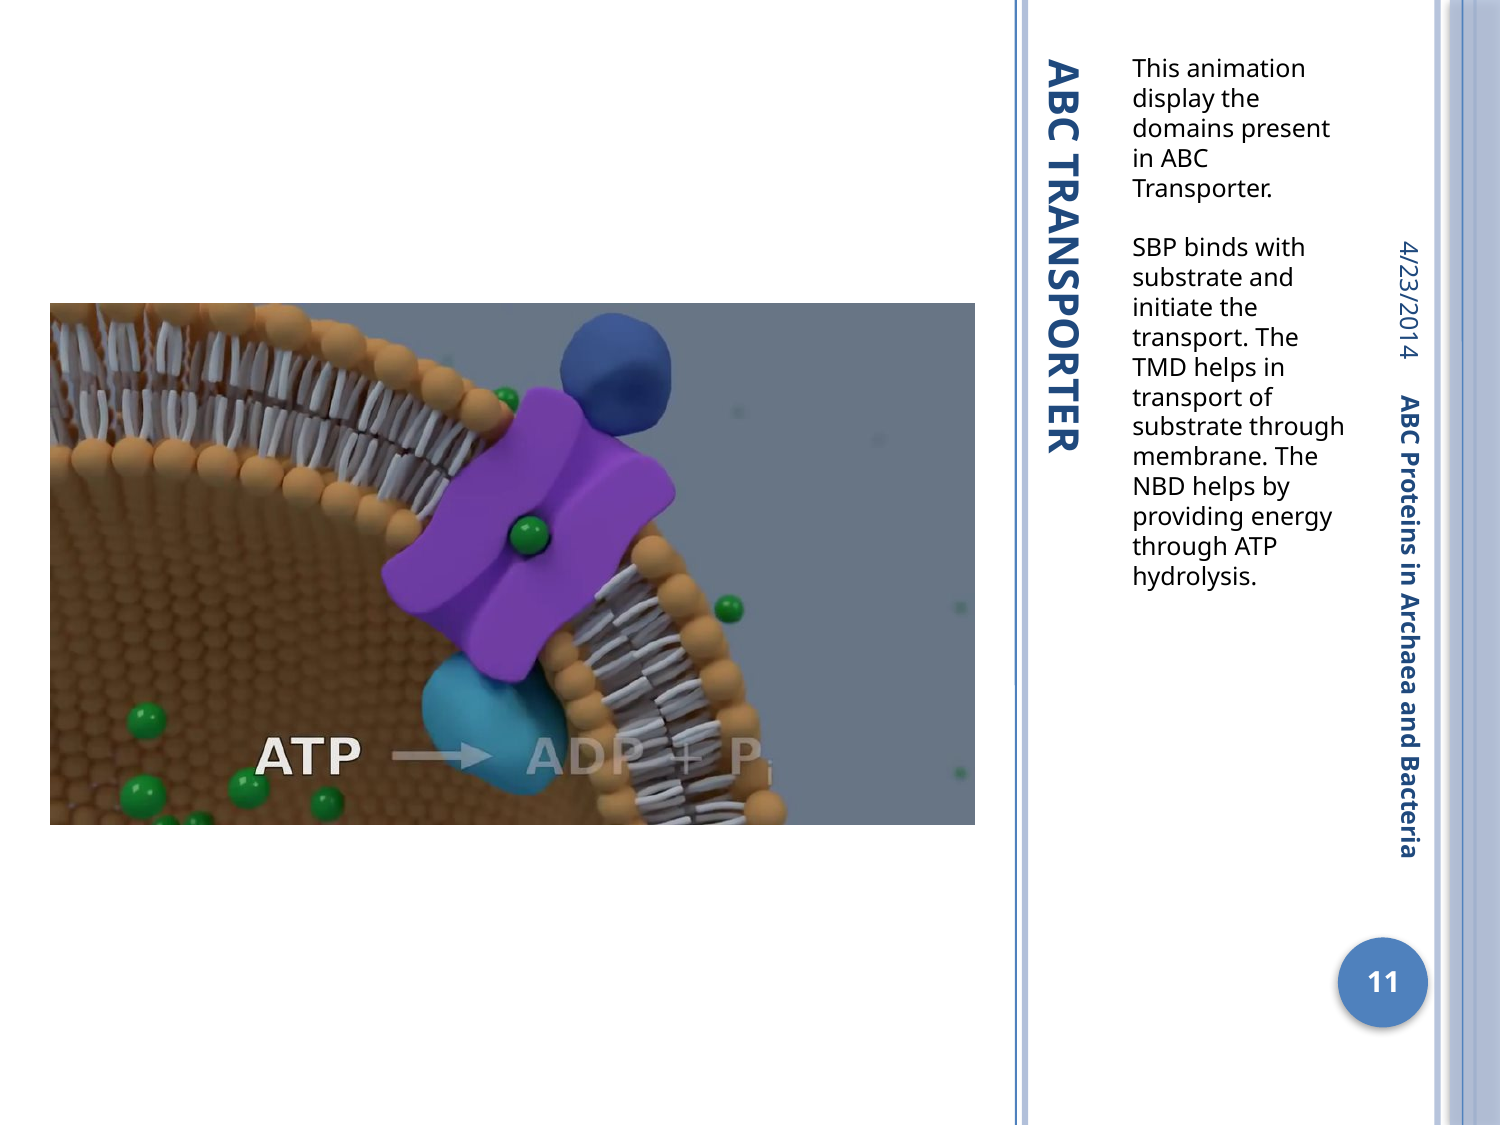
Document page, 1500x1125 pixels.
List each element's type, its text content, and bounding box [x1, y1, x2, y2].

footer ABC Proteins in Archaea and Bacteria [1379, 380, 1440, 938]
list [49, 303, 976, 825]
title ABC Transporter [1033, 45, 1109, 1080]
slide_number 11 [1333, 940, 1434, 1027]
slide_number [1378, 43, 1442, 374]
list This animation display the domains present in ABC Transporter. SBP binds with substrate and initiate the transport. The TMD helps in transport of substrate through membrane. The NBD helps by providing energy through ATP hydrolysis. [1117, 45, 1368, 863]
